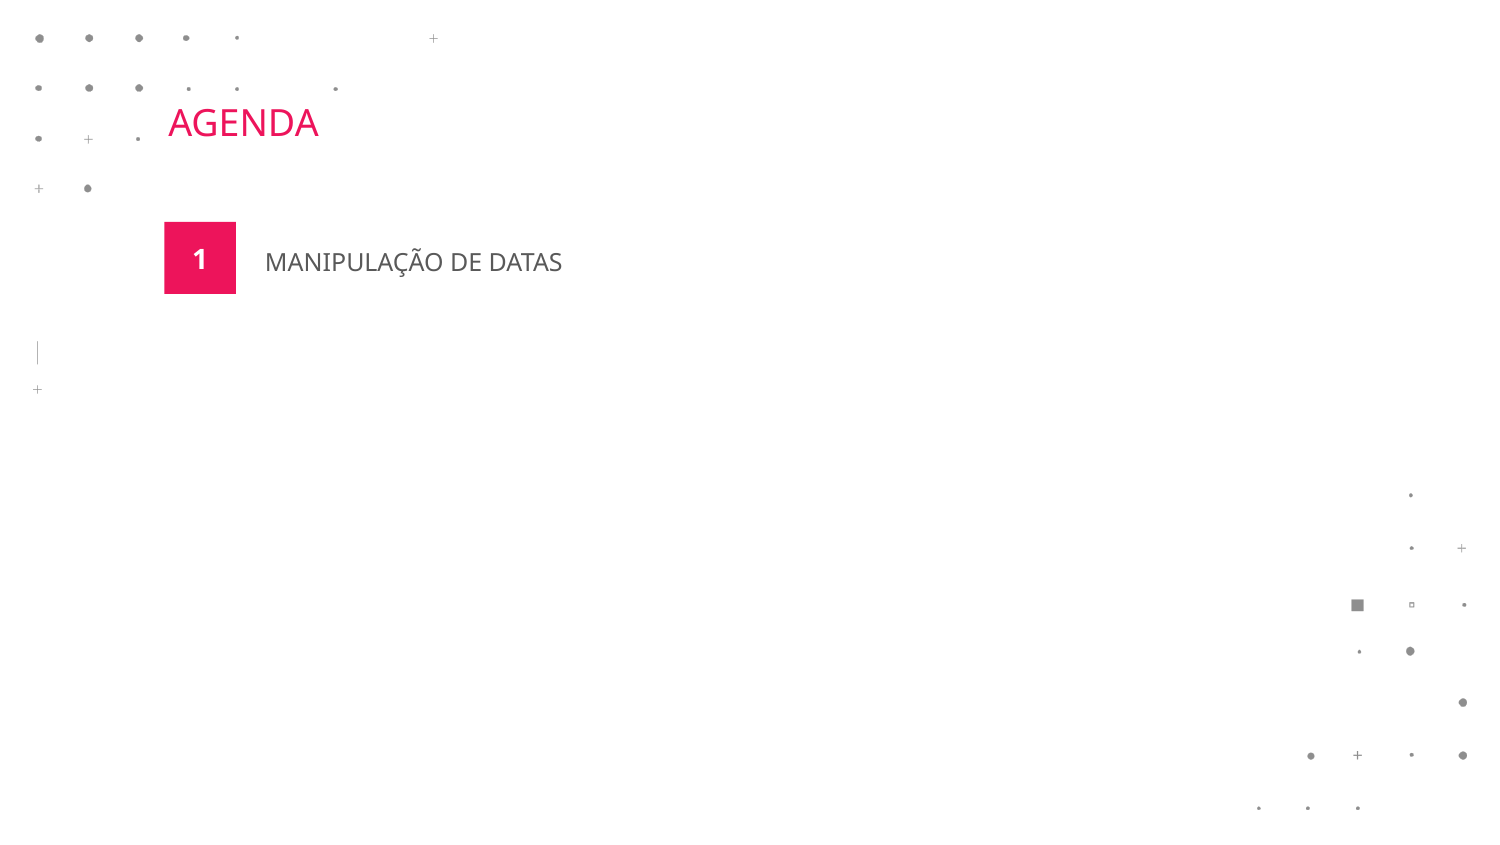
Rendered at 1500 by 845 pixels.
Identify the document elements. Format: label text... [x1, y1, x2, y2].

picture [33, 34, 1467, 810]
text_box AGENDA [153, 91, 782, 151]
text_box MANIPULAÇÃO DE DATAS [250, 220, 1012, 287]
text_box 1 [163, 221, 237, 295]
